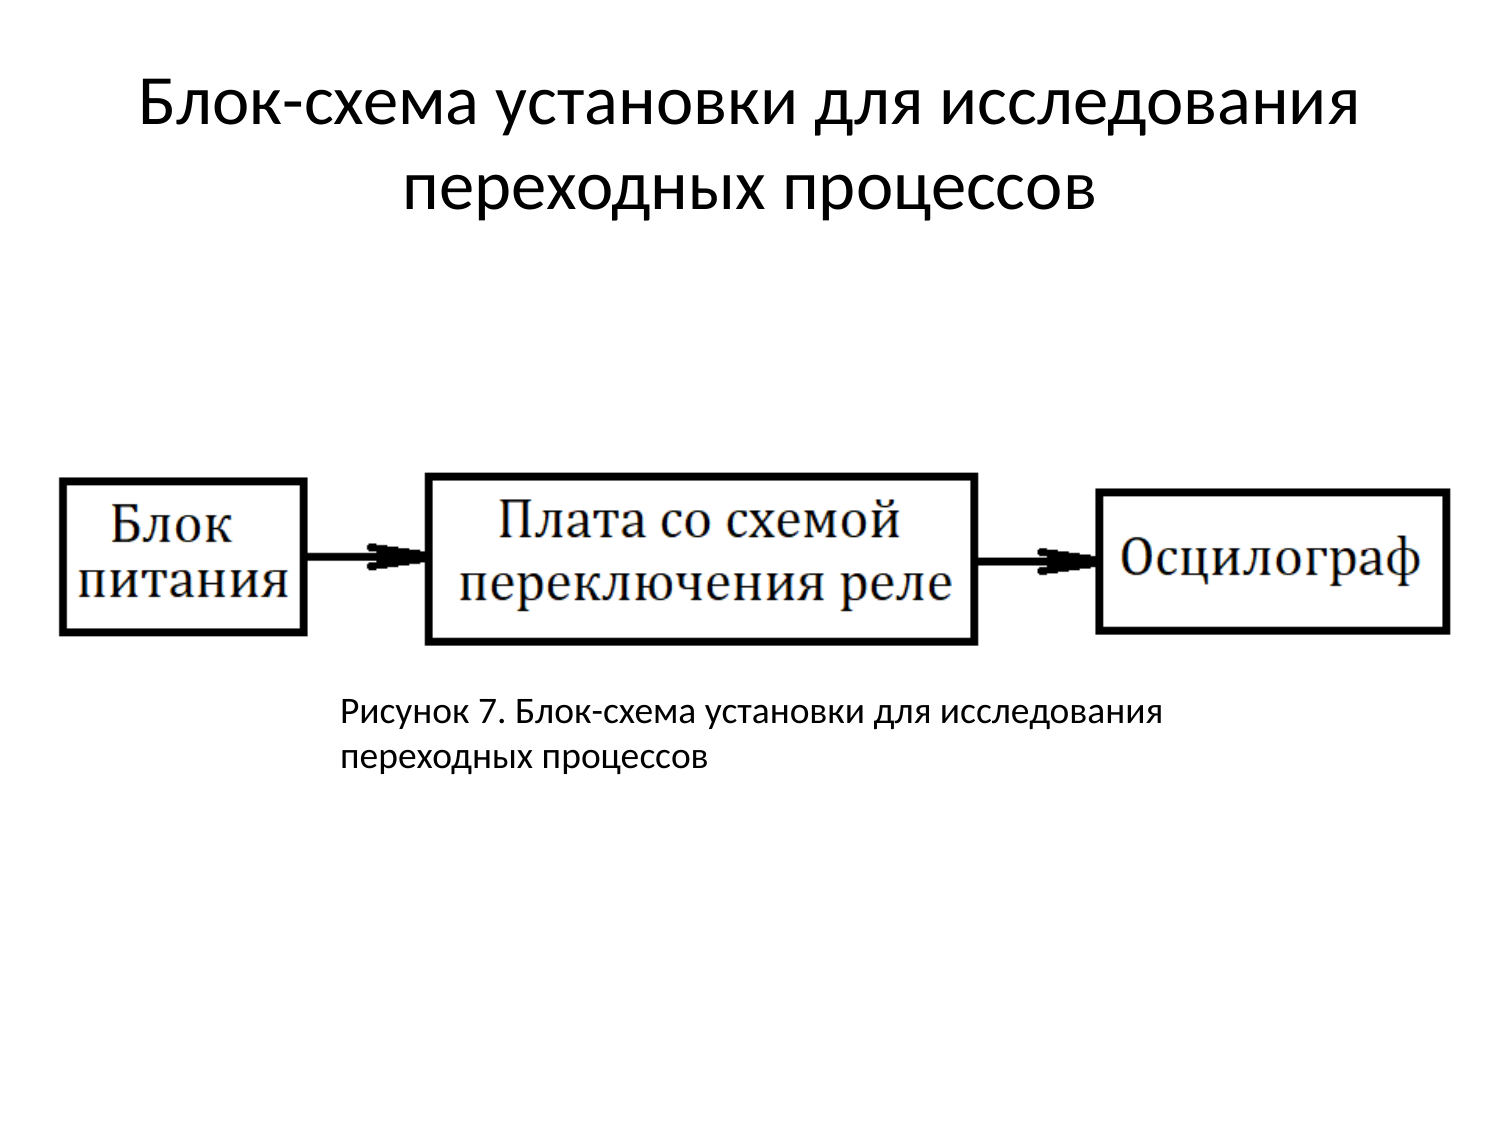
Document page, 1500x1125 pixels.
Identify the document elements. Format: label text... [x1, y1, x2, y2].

picture [49, 462, 1463, 657]
text_box Рисунок 7. Блок-схема установки для исследования переходных процессов [325, 678, 1361, 783]
title Блок-схема установки для исследования переходных процессов [75, 45, 1425, 233]
